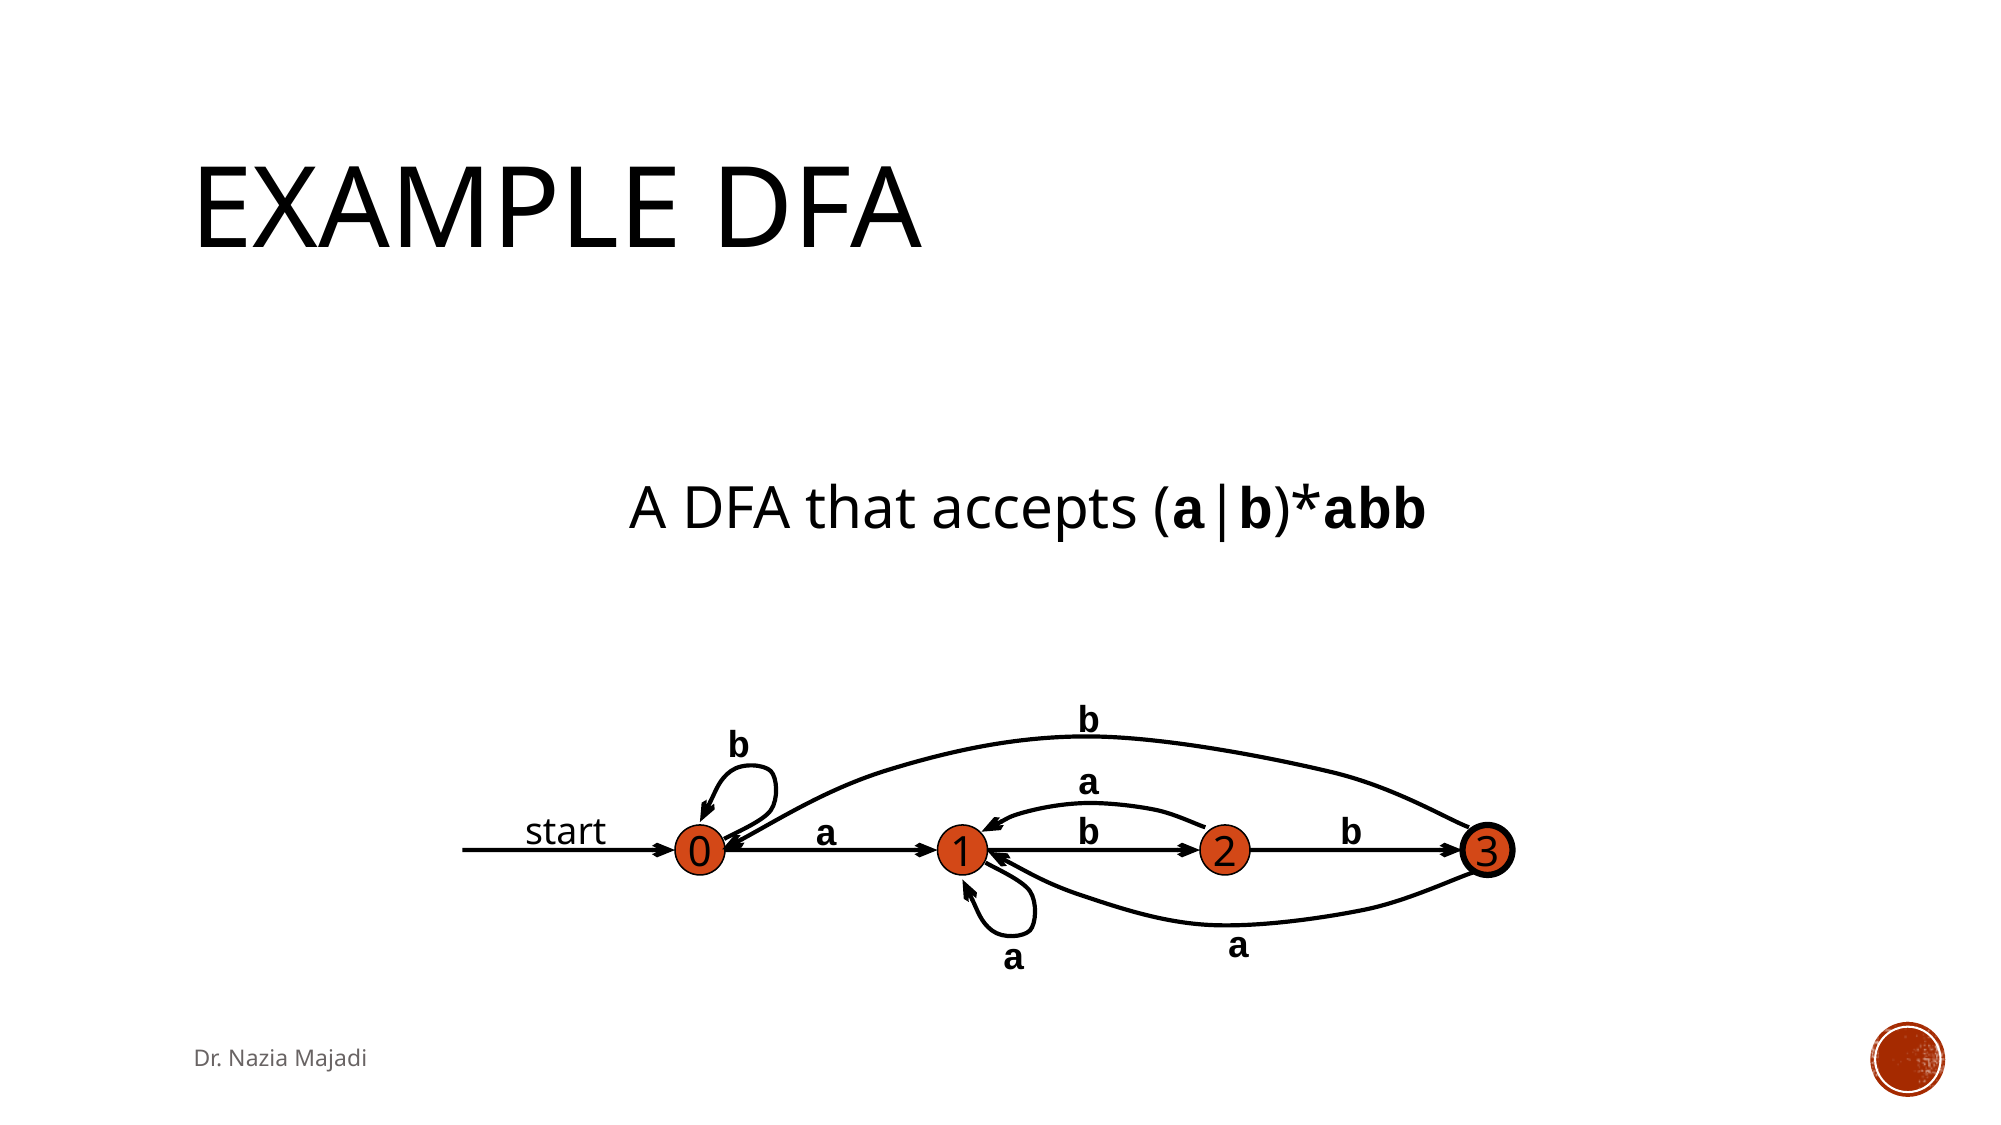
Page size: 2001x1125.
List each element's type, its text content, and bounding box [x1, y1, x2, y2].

text_box b [1062, 838, 1115, 856]
slide_number [1855, 1028, 1961, 1089]
footer Dr. Nazia Majadi [178, 1028, 1217, 1089]
text_box b [1062, 687, 1115, 748]
title Example DFA [175, 79, 1826, 344]
text_box [1378, 842, 1463, 858]
text_box 1 [937, 842, 988, 875]
text_box start [510, 799, 622, 849]
text_box b [712, 712, 765, 773]
text_box [853, 844, 937, 858]
text_box 2 [1200, 834, 1251, 862]
text_box a [987, 924, 1040, 985]
text_box [988, 851, 1475, 926]
text_box [462, 842, 676, 858]
text_box a [800, 800, 811, 806]
text_box [722, 736, 1470, 850]
text_box a [1212, 912, 1266, 973]
text_box a [800, 846, 853, 861]
text_box start [510, 851, 622, 860]
text_box [699, 767, 777, 840]
text_box 0 [675, 824, 725, 875]
text_box A DFA that accepts (a|b)*abb [614, 462, 1443, 548]
text_box [962, 862, 1036, 927]
text_box [1115, 842, 1200, 858]
text_box [981, 802, 1206, 832]
text_box b [1325, 831, 1378, 860]
text_box 3 [1462, 824, 1513, 875]
text_box a [1062, 749, 1115, 804]
